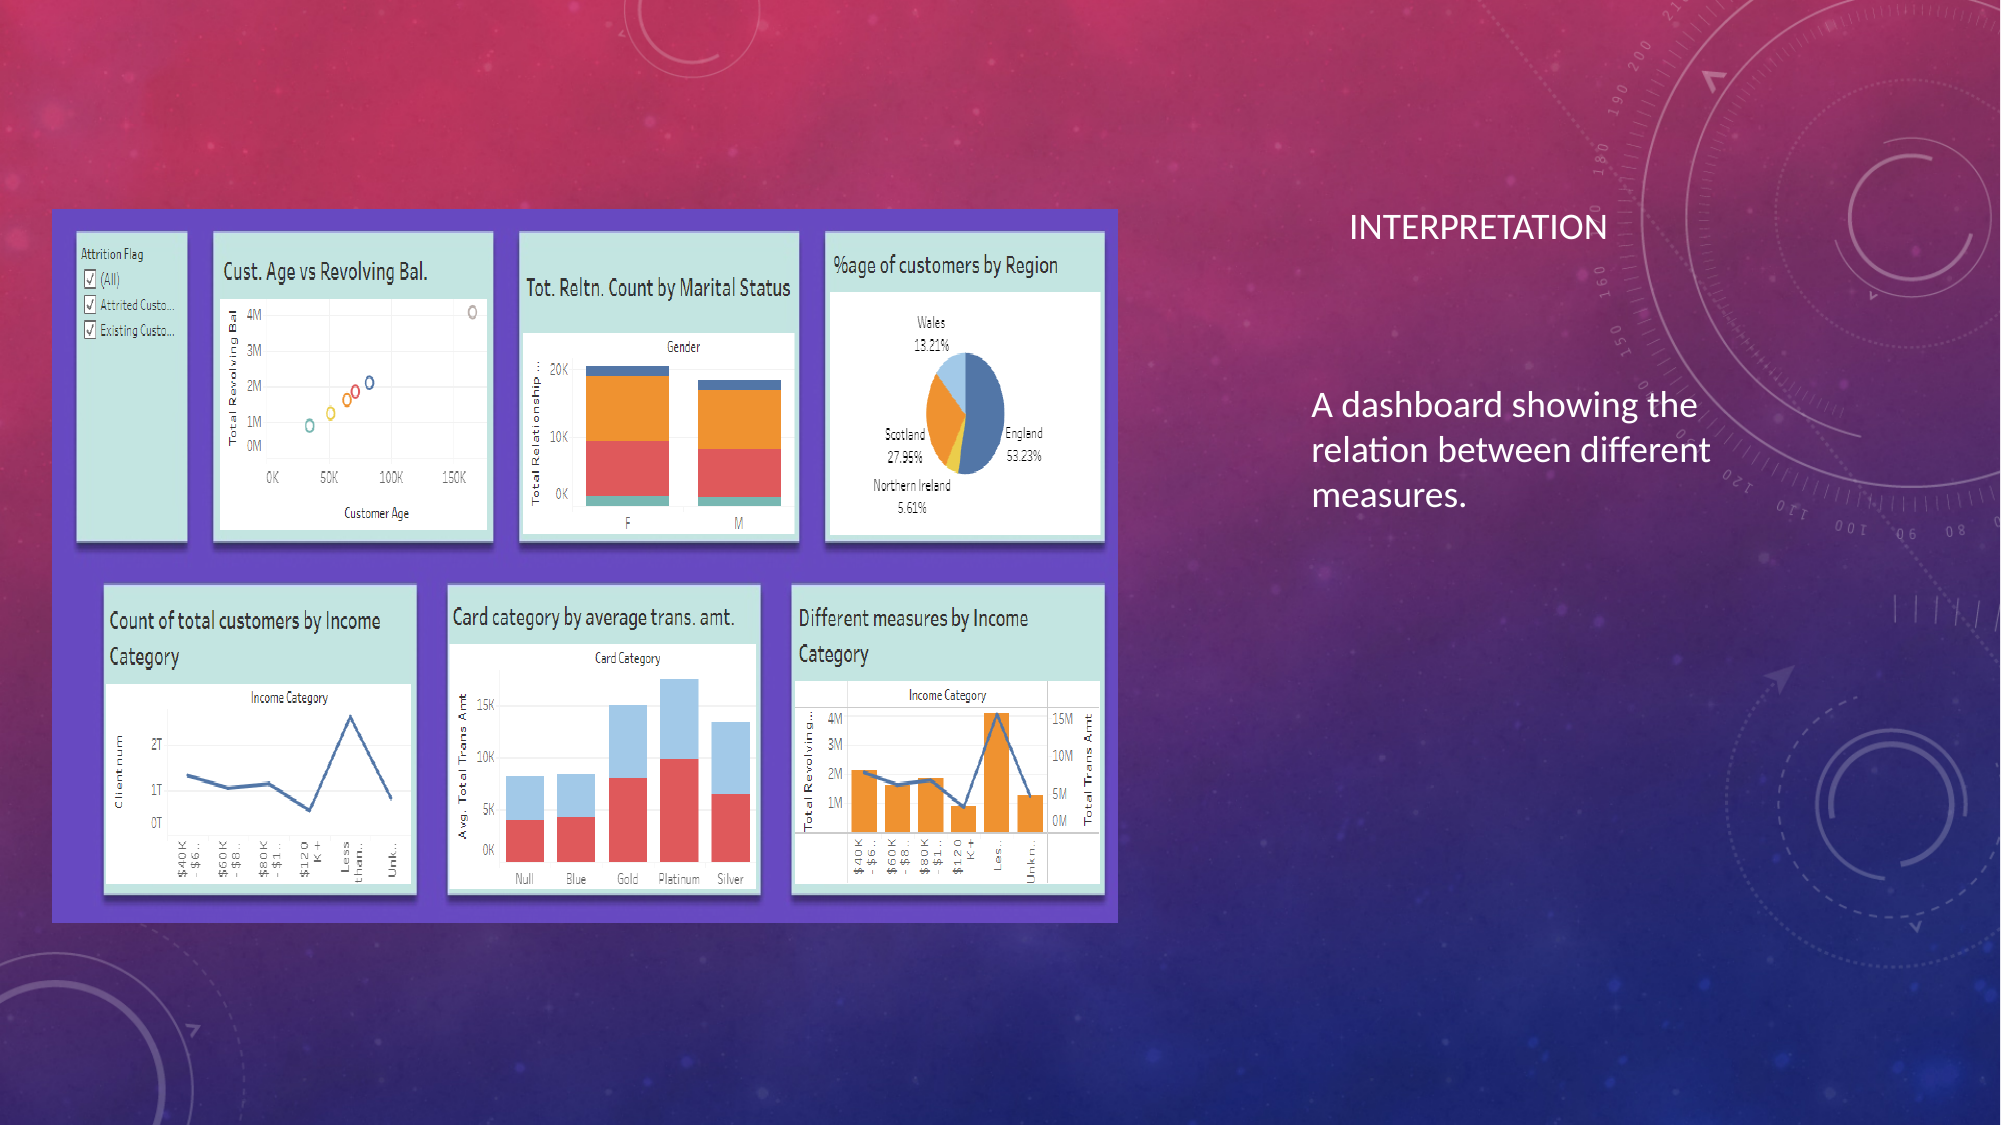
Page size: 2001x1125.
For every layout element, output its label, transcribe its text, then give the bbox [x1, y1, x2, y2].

text_box A dashboard showing the relation between different measures. [1296, 372, 1790, 523]
picture [0, 0, 2001, 1125]
text_box INTERPRETATION [1334, 194, 1630, 254]
